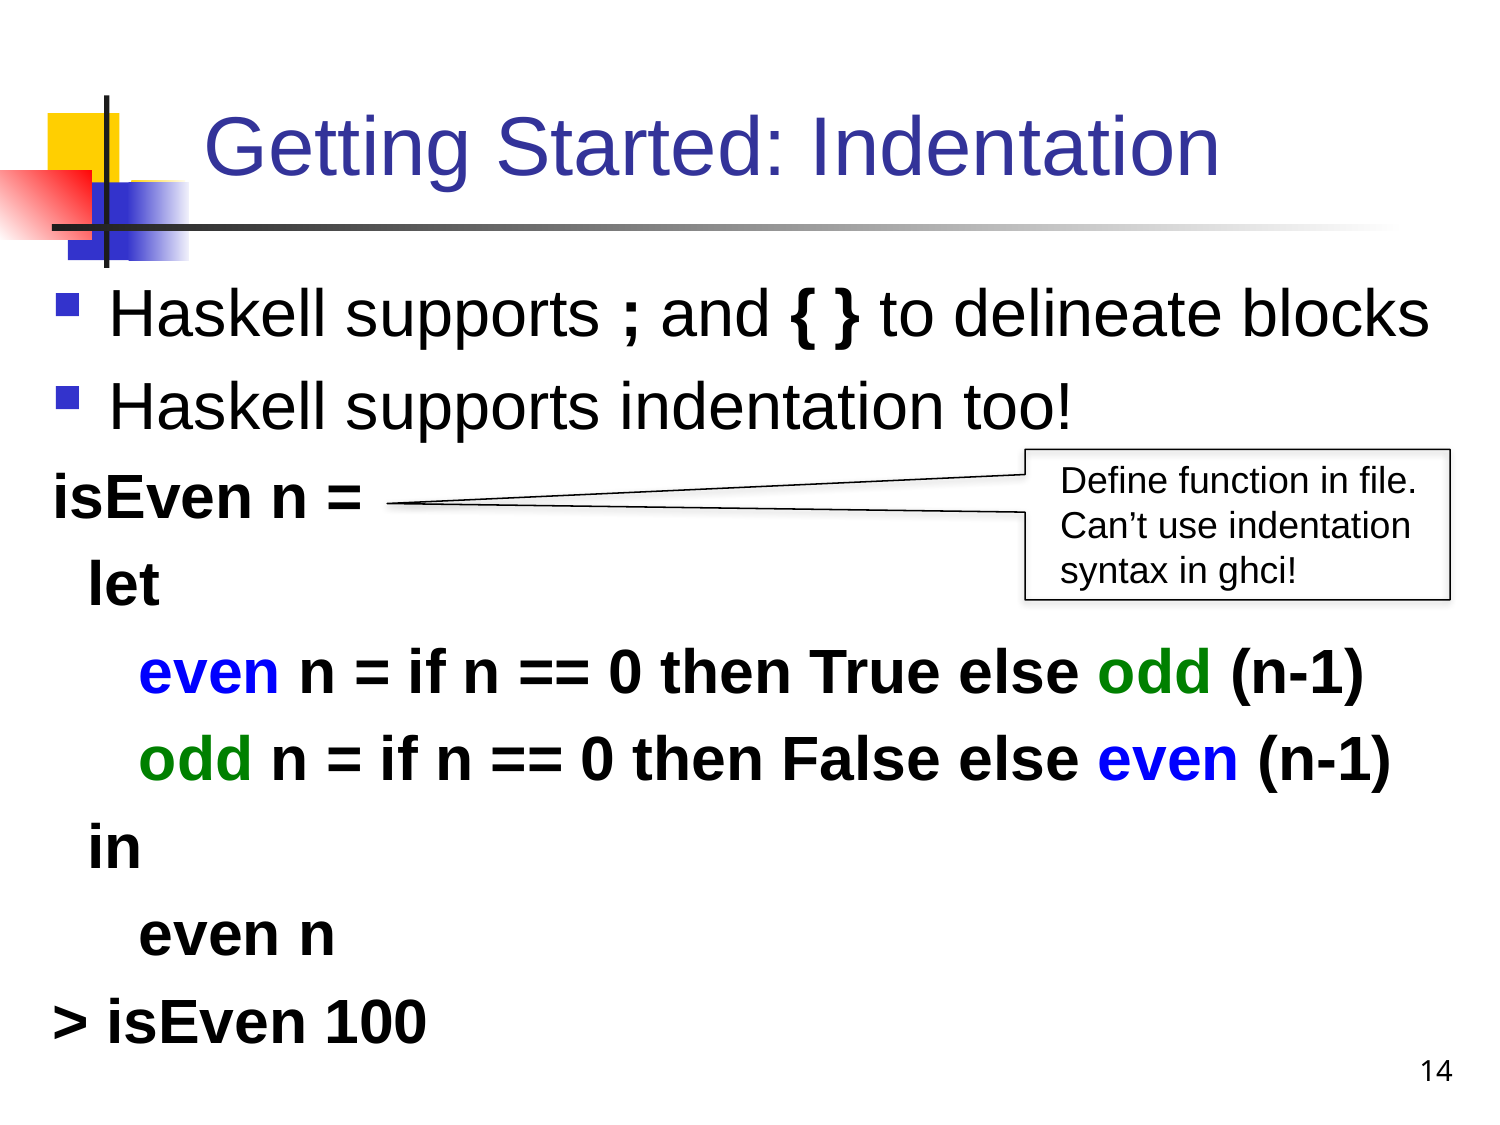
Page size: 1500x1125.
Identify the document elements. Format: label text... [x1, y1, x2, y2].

slide_number 14 [1154, 1023, 1468, 1100]
list Haskell supports ; and { } to delineate blocks Haskell supports indentation too! isEven n = let even n = if n == 0 then True else odd (n-1) odd n = if n == 0 then False else even (n-1) in even n > isEven 100 [37, 262, 1469, 1006]
text_box Define function in file. Can’t use indentation syntax in ghci! [1045, 448, 1437, 599]
text_box [386, 448, 1451, 601]
title Getting Started: Indentation [188, 35, 1468, 200]
